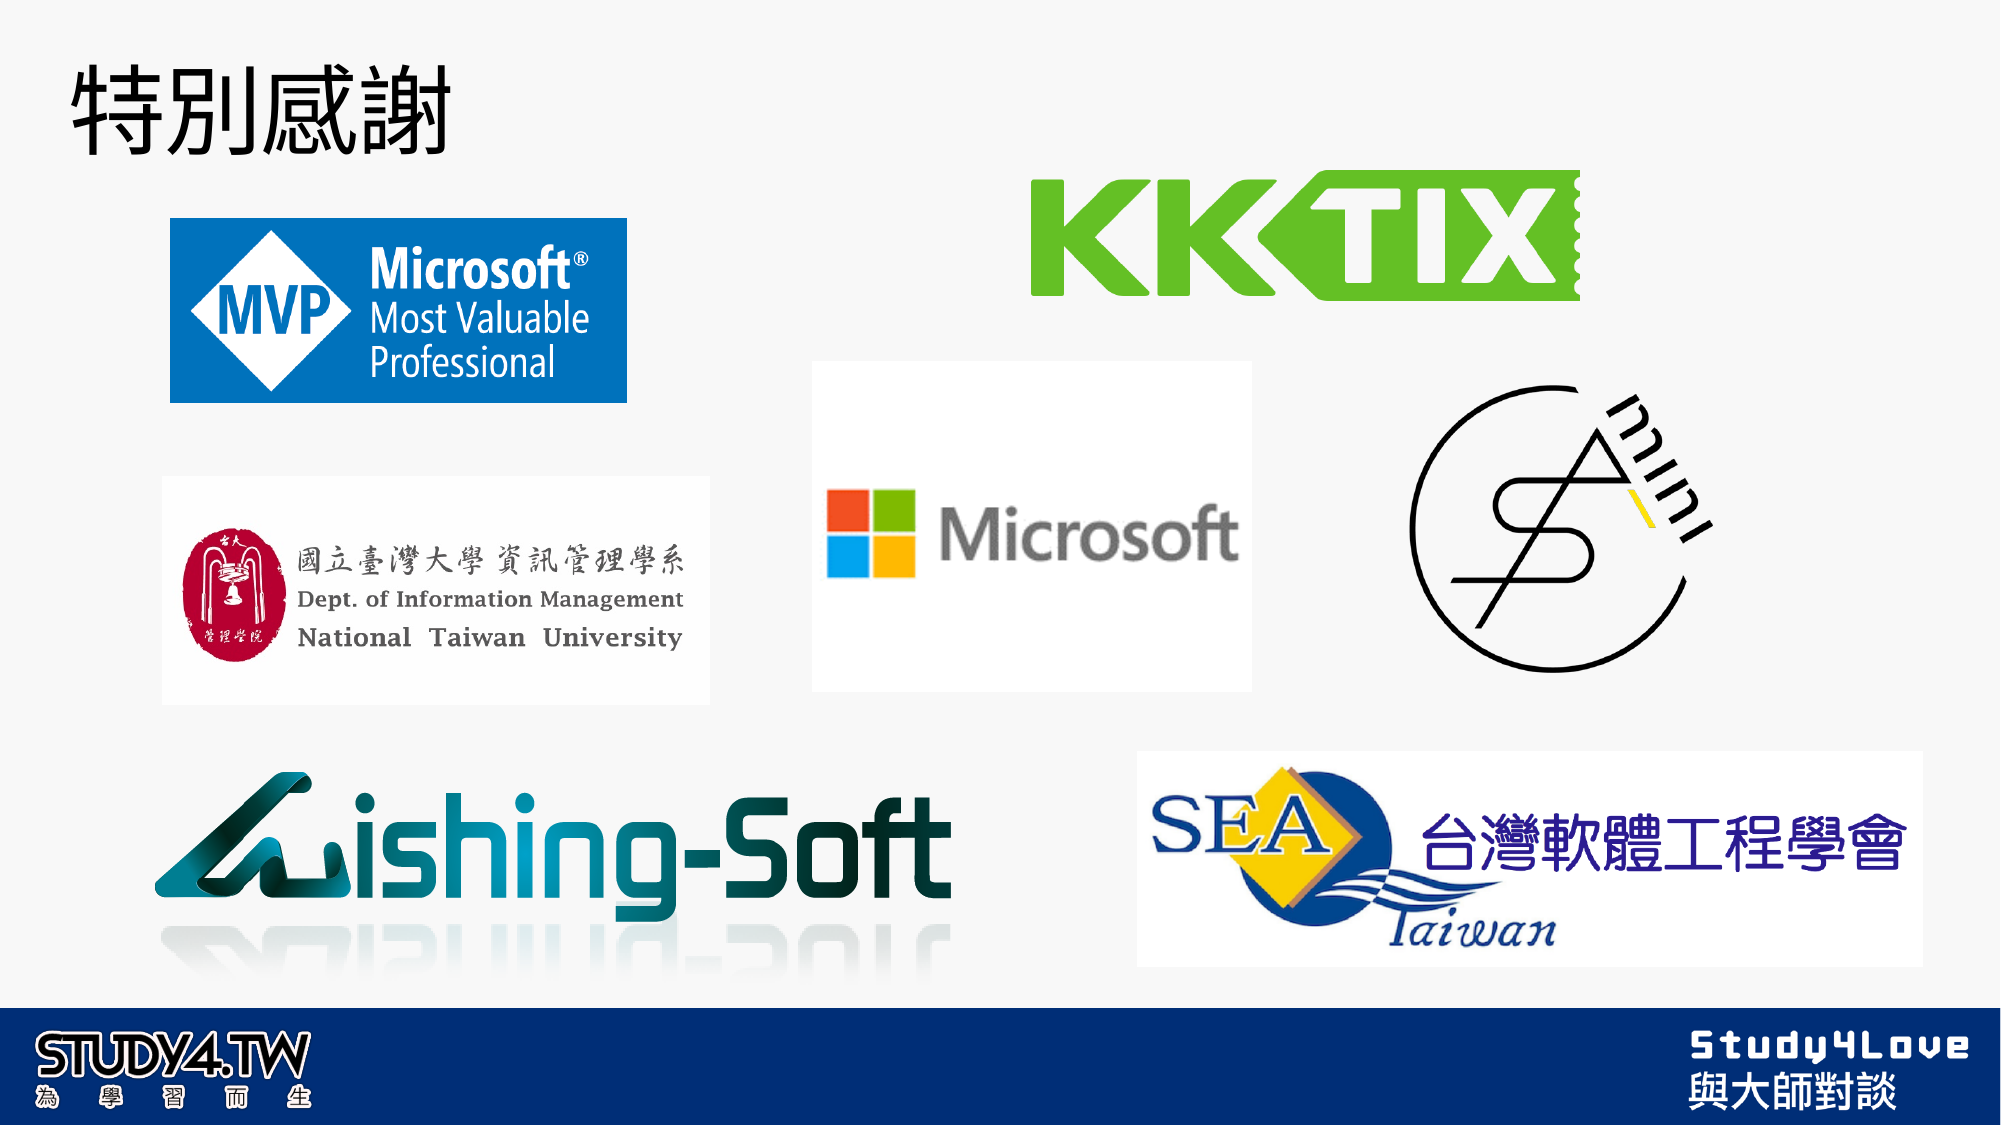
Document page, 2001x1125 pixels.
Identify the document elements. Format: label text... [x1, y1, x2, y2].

picture [155, 771, 951, 992]
title 特別感謝 [44, 47, 1957, 196]
picture [170, 218, 628, 404]
picture [1678, 1017, 1975, 1121]
picture [1407, 373, 1714, 680]
picture [162, 476, 710, 706]
picture [25, 1018, 322, 1115]
picture [1136, 750, 1923, 967]
picture [811, 361, 1252, 692]
picture [1031, 169, 1580, 302]
